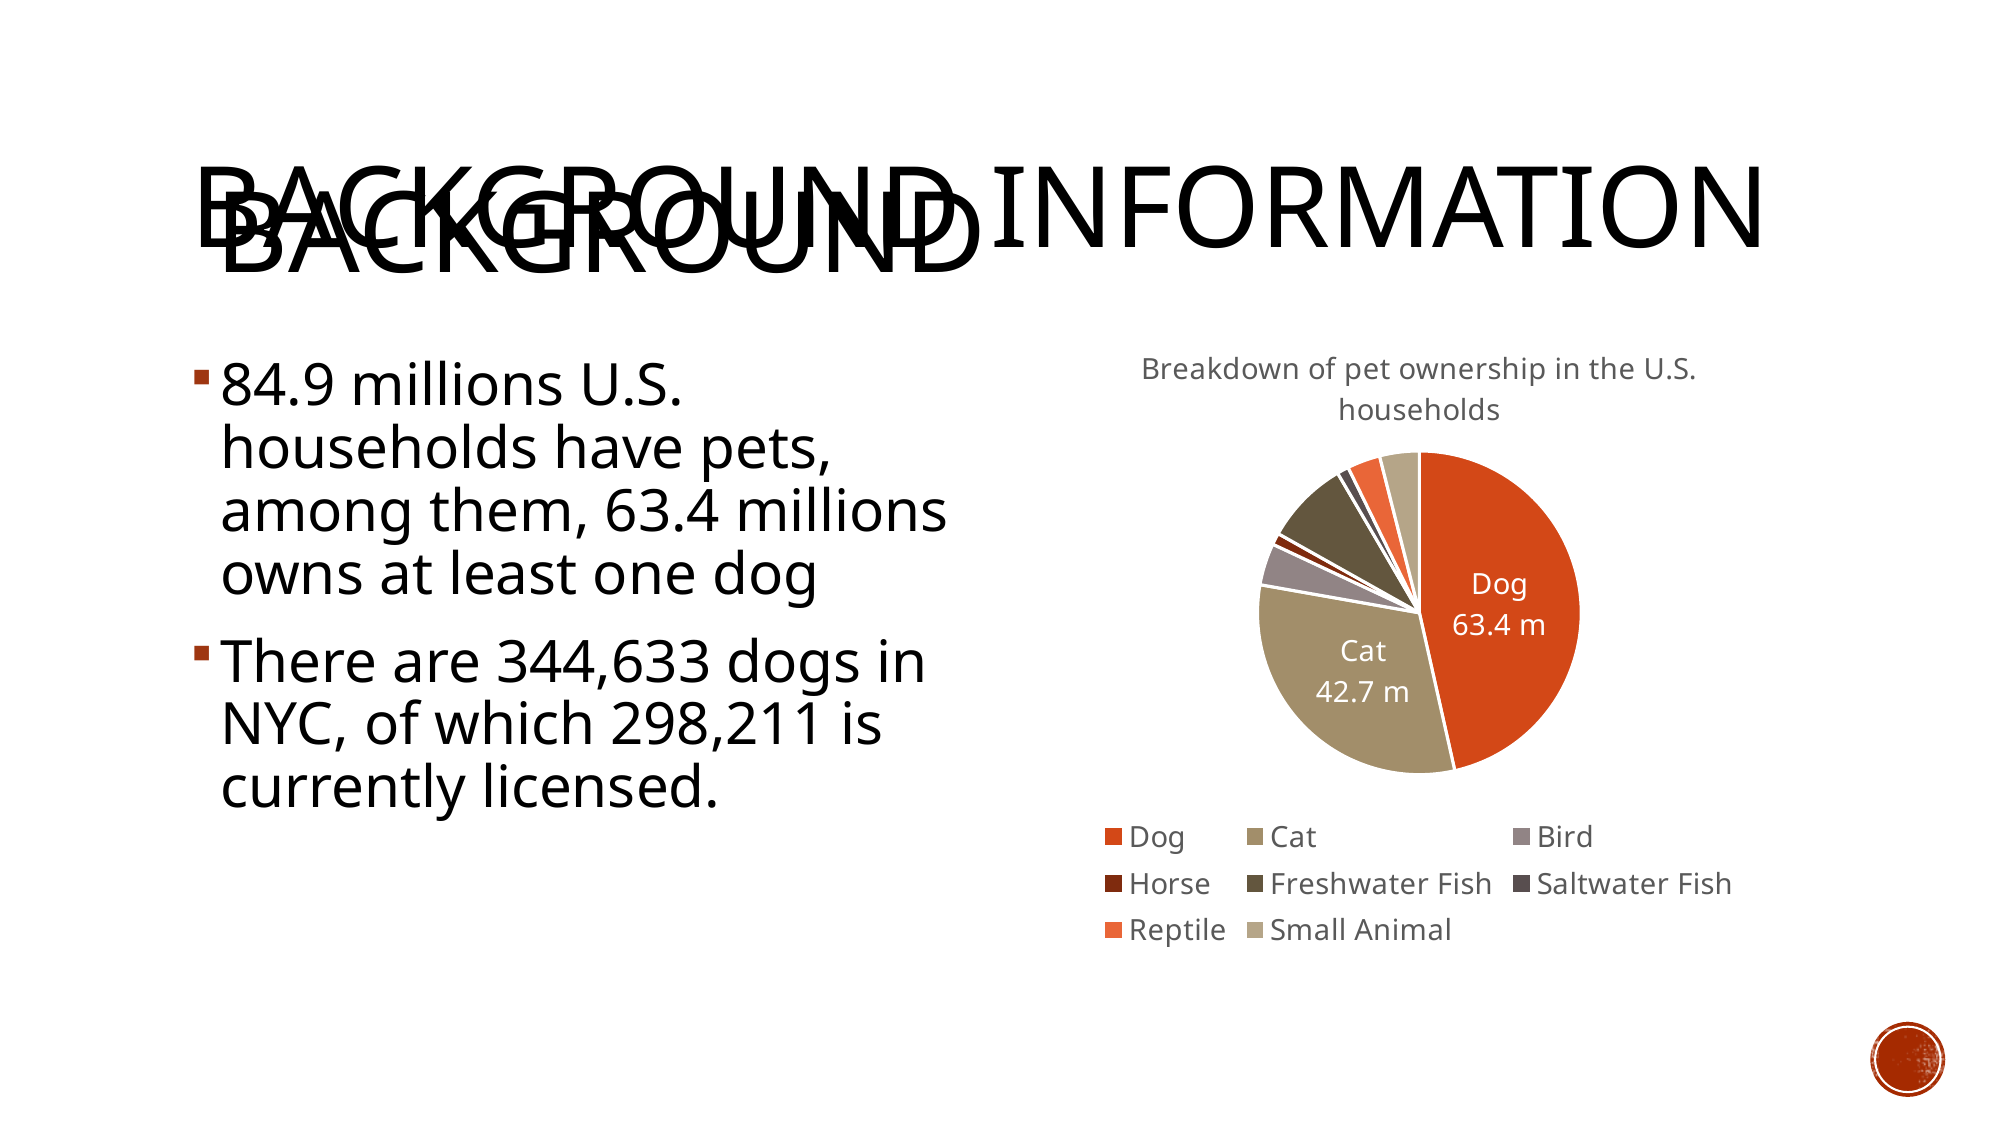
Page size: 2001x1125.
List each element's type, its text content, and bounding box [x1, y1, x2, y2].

list 84.9 millions U.S. households have pets, among them, 63.4 millions owns at least one dog There are 344,633 dogs in NYC, of which 298,211 is currently licensed. [175, 348, 1000, 1013]
title Background information [175, 79, 1826, 344]
chart [982, 321, 1858, 955]
text_box Background [200, 104, 1851, 369]
